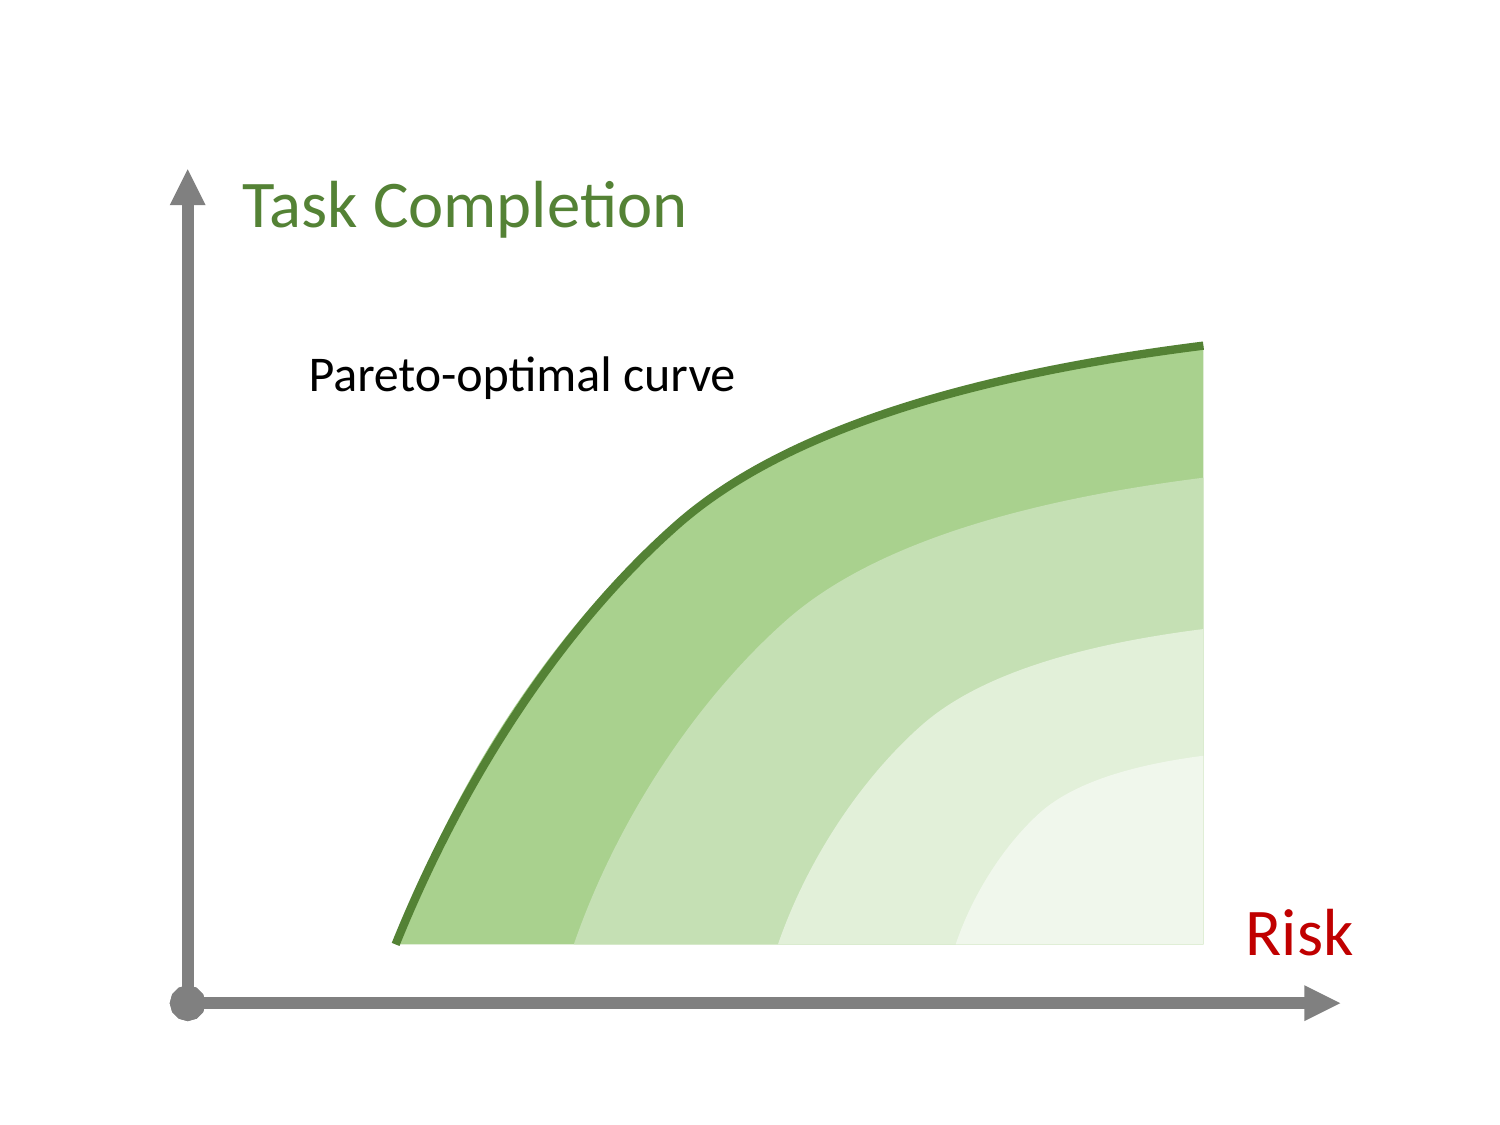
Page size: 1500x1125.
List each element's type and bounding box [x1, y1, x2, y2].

text_box [395, 345, 1204, 945]
